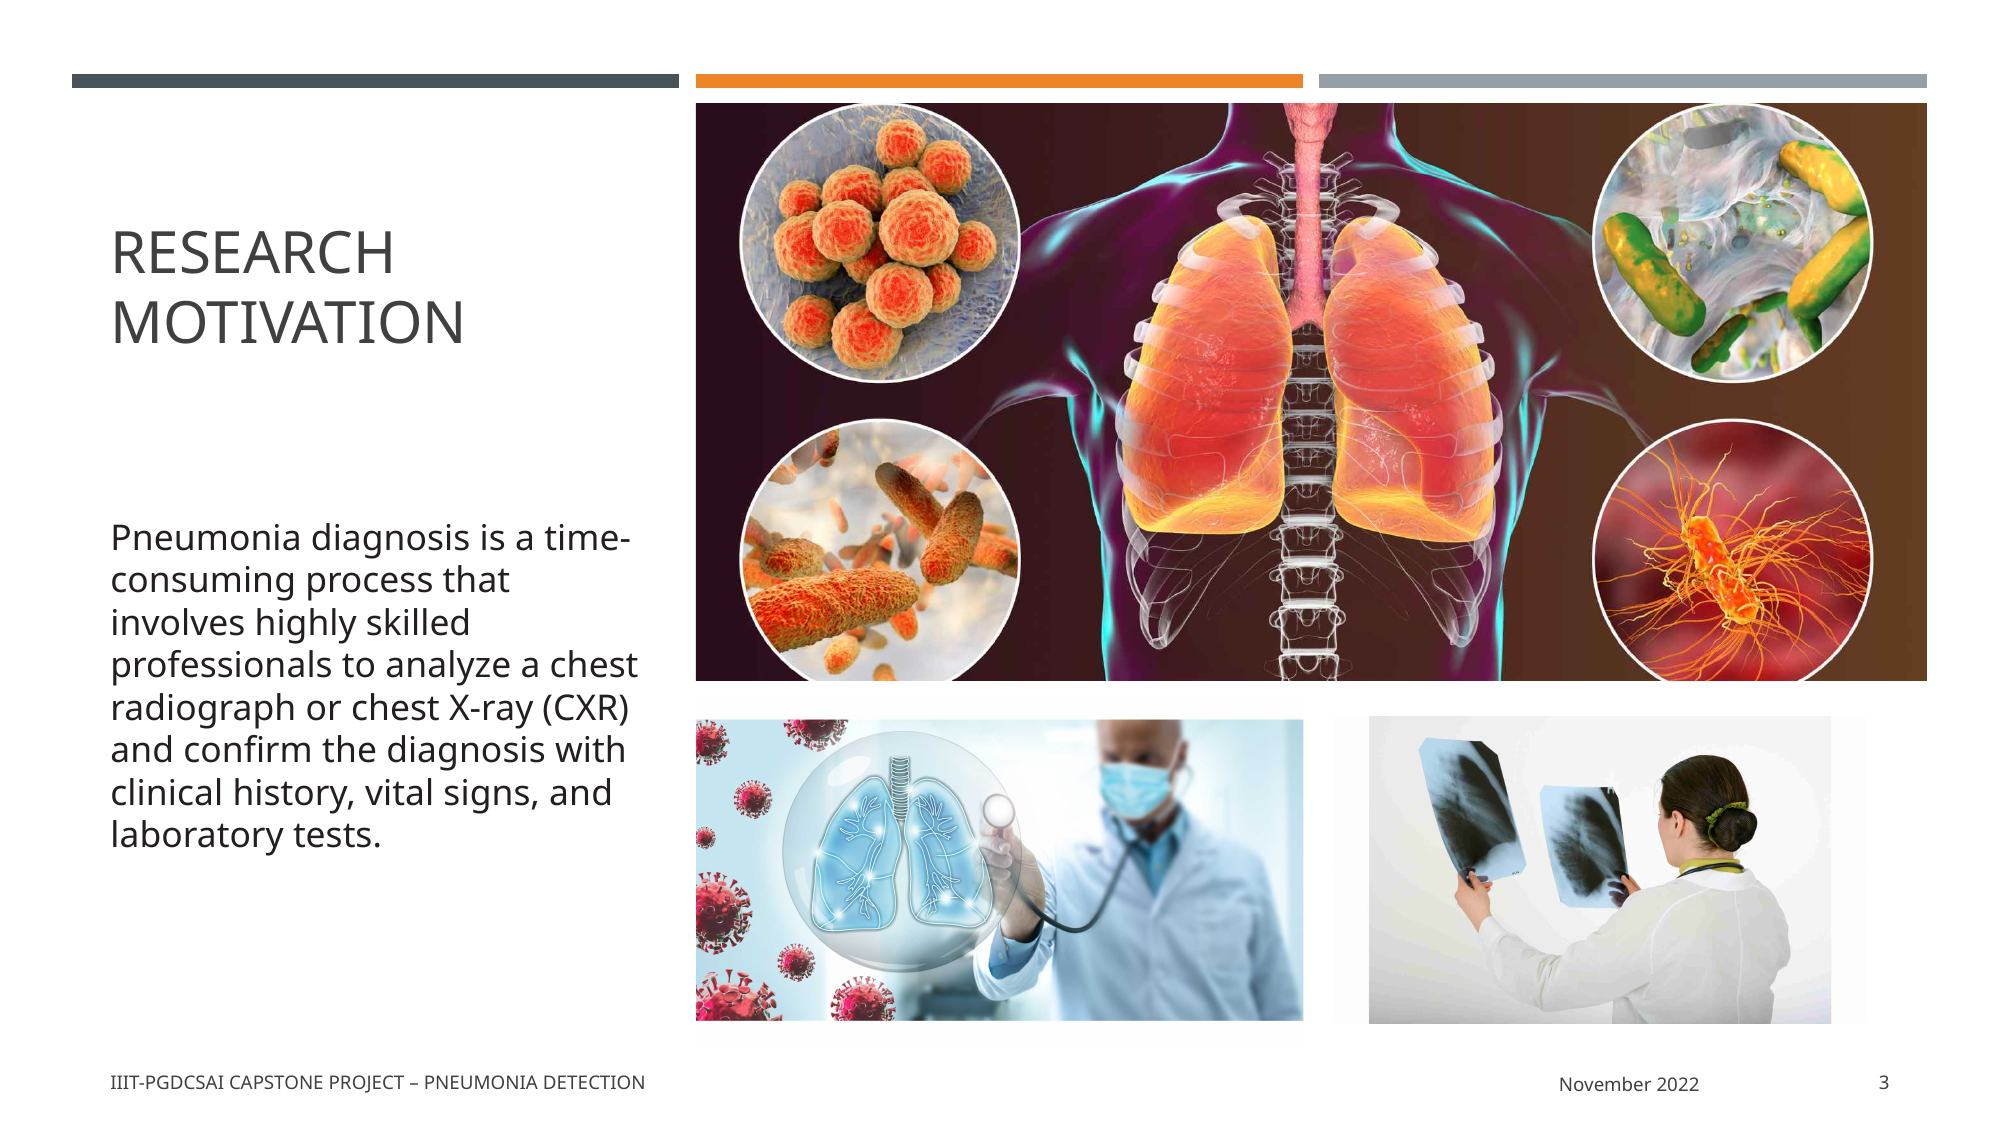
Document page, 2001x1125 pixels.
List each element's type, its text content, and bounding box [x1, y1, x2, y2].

footer IIIT-PGDCSAI Capstone project – PNEUMONIA DETECTION [95, 1053, 1230, 1114]
picture [695, 102, 1928, 682]
picture [695, 694, 1304, 1047]
list Pneumonia diagnosis is a time-consuming process that involves highly skilled professionals to analyze a chest radiograph or chest X-ray (CXR) and confirm the diagnosis with clinical history, vital signs, and laboratory tests. [95, 357, 666, 1012]
slide_number 3 [1732, 1053, 1905, 1114]
title Research motivation [95, 119, 666, 357]
picture [1333, 715, 1867, 1025]
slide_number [1247, 1053, 1715, 1114]
